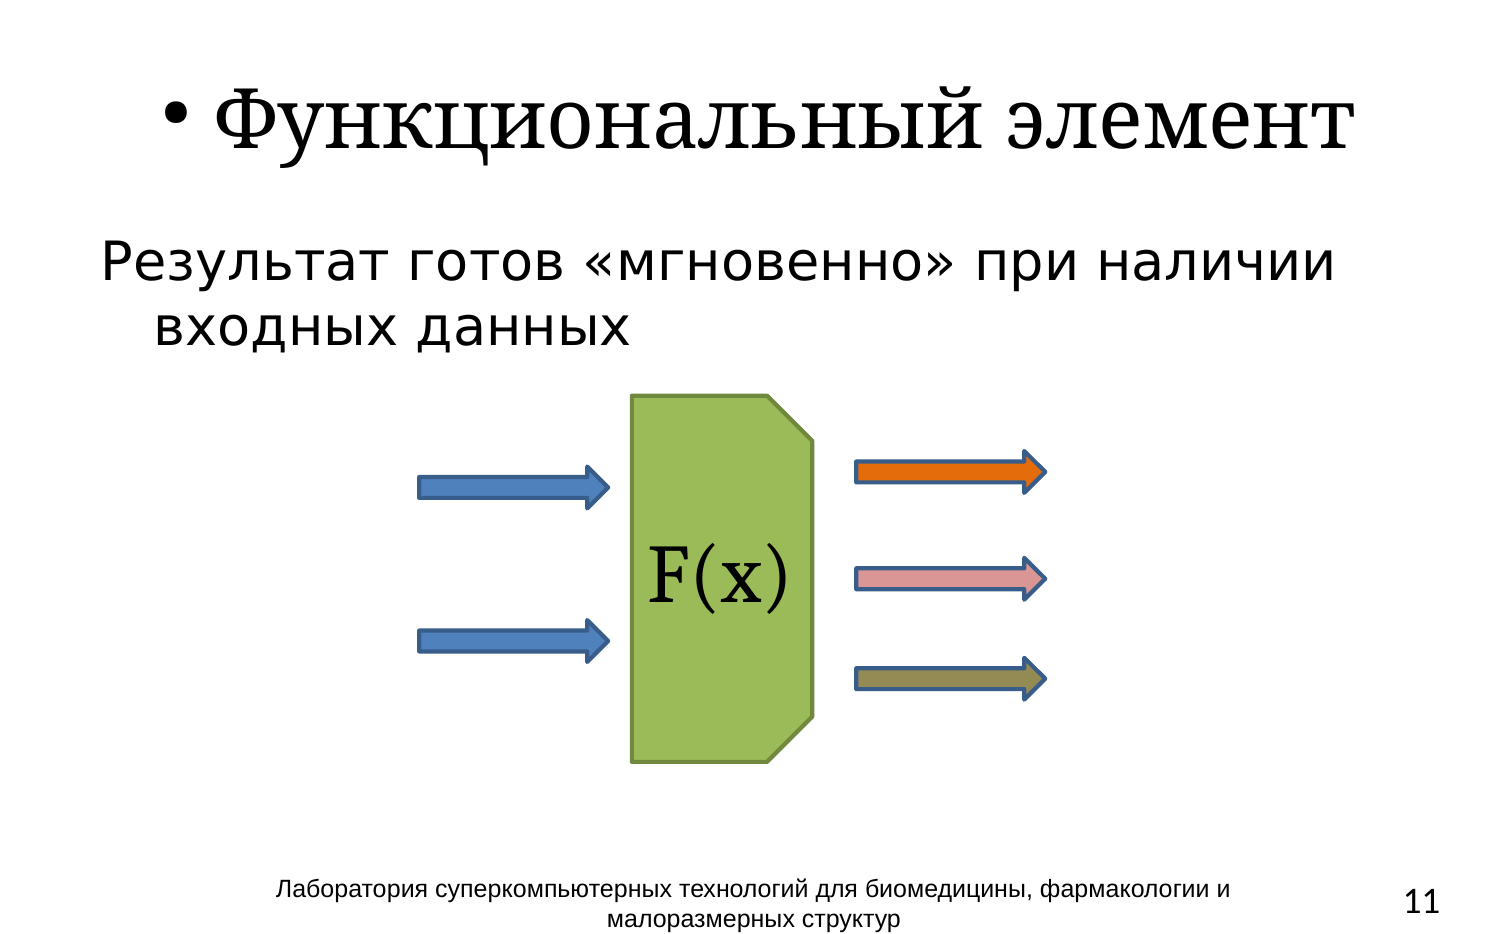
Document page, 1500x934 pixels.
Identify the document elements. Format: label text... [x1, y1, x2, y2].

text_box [631, 395, 813, 762]
text_box [419, 620, 609, 662]
text_box Лаборатория суперкомпьютерных технологий для биомедицины, фармакологии и малоразмерных структур [171, 864, 1338, 915]
title Функциональный элемент [75, 29, 1425, 201]
list Результат готов «мгновенно» при наличии входных данных [68, 218, 1441, 760]
text_box [856, 657, 1046, 700]
text_box 11 [1387, 868, 1473, 918]
text_box [419, 466, 609, 509]
text_box [856, 557, 1046, 600]
text_box [856, 451, 1046, 493]
